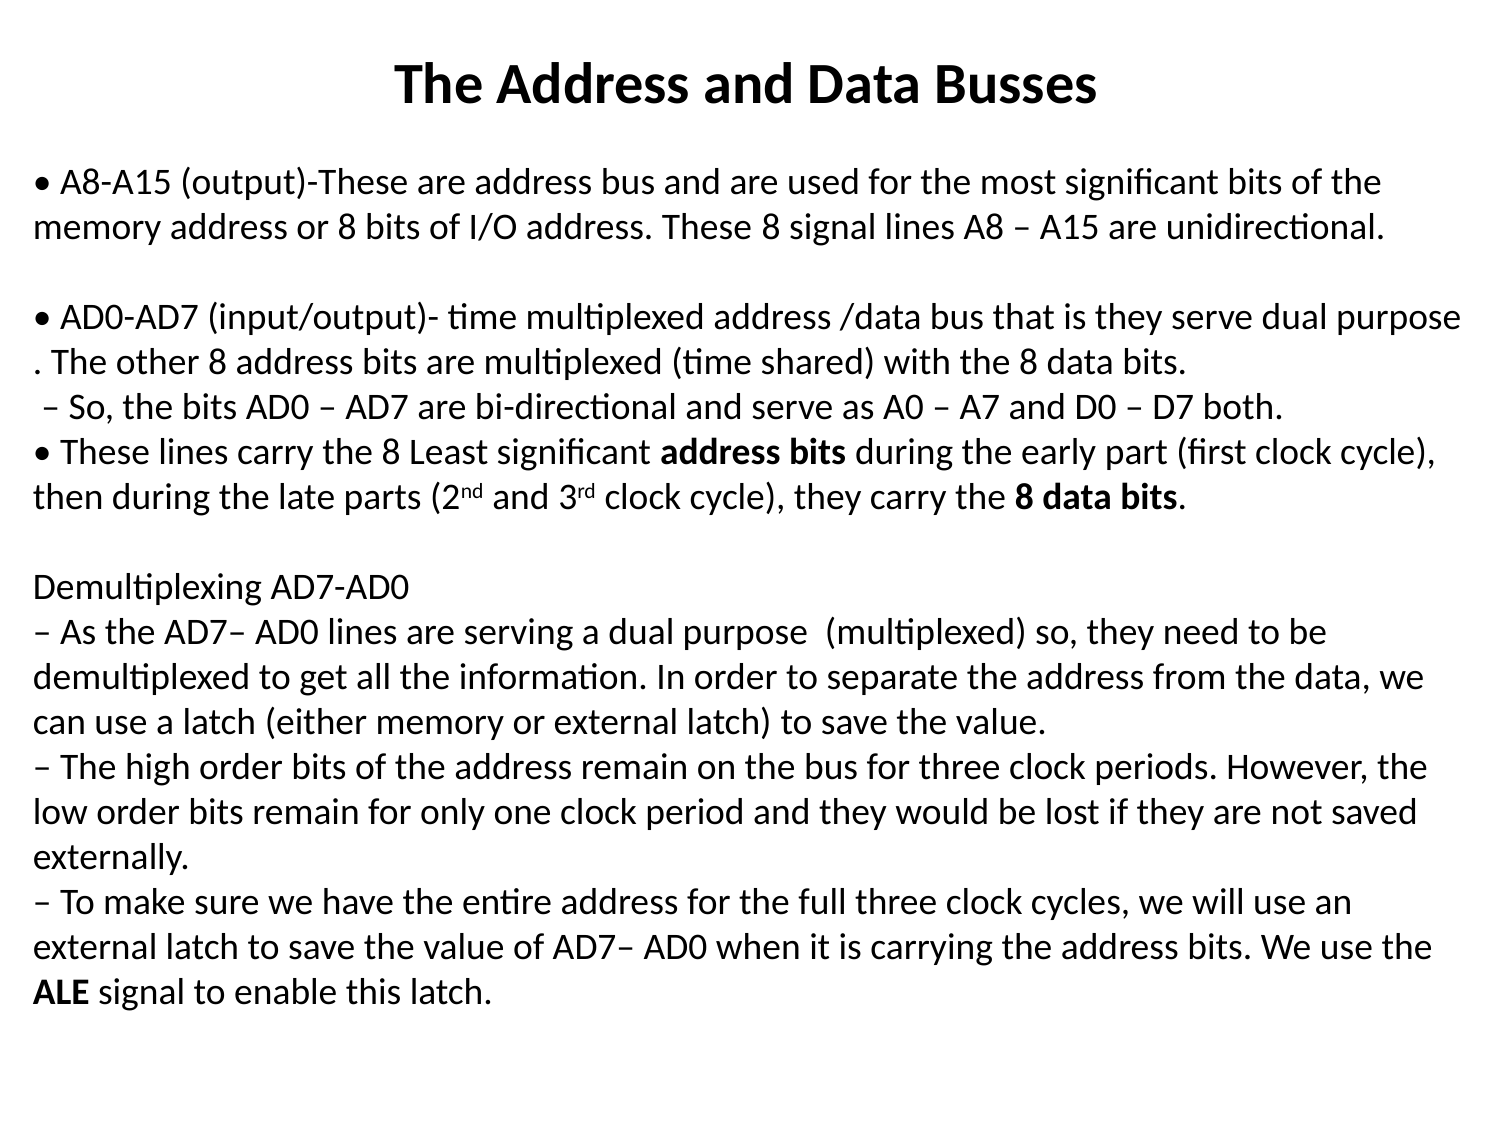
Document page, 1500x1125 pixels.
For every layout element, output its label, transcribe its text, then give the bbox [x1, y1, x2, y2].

text_box The Address and Data Busses [379, 37, 1126, 123]
text_box • A8-A15 (output)-These are address bus and are used for the most significant bits of the memory address or 8 bits of I/O address. These 8 signal lines A8 – A15 are unidirectional. • AD0-AD7 (input/output)- time multiplexed address /data bus that is they serve dual purpose . The other 8 address bits are multiplexed (time shared) with the 8 data bits. – So, the bits AD0 – AD7 are bi-directional and serve as A0 – A7 and D0 – D7 both. • These lines carry the 8 Least significant address bits during the early part (first clock cycle), then during the late parts (2nd and 3rd clock cycle), they carry the 8 data bits. Demultiplexing AD7-AD0 – As the AD7– AD0 lines are serving a dual purpose (multiplexed) so, they need to be demultiplexed to get all the information. In order to separate the address from the data, we can use a latch (either memory or external latch) to save the value. – The high order bits of the address remain on the bus for three clock periods. However, the low order bits remain for only one clock period and they would be lost if they are not saved externally. – To make sure we have the entire address for the full three clock cycles, we will use an external latch to save the value of AD7– AD0 when it is carrying the address bits. We use the ALE signal to enable this latch. [18, 149, 1481, 1020]
